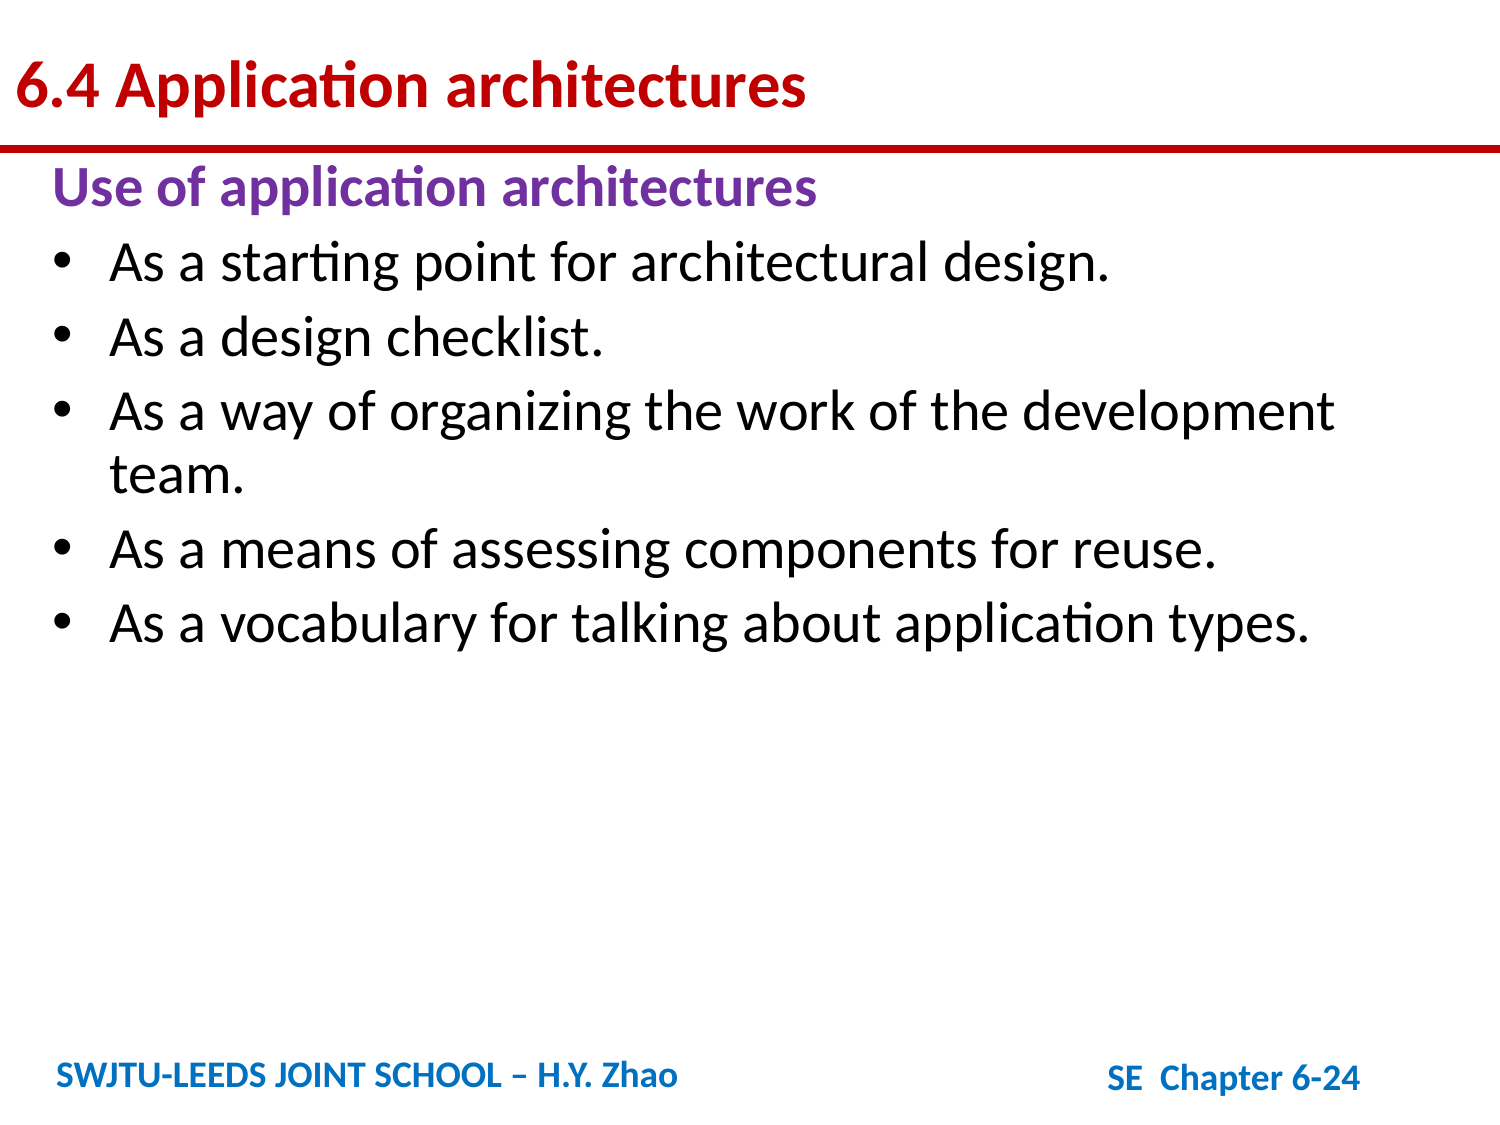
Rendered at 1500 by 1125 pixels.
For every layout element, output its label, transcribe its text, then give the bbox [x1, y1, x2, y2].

footer SWJTU-LEEDS JOINT SCHOOL – H.Y. Zhao [41, 1042, 988, 1103]
text_box 6.4 Application architectures [0, 17, 983, 129]
text_box Use of application architectures As a starting point for architectural design. As a design checklist. As a way of organizing the work of the development team. As a means of assessing components for reuse. As a vocabulary for talking about application types. [37, 148, 1484, 892]
slide_number SE Chapter 6-24 [1092, 1045, 1484, 1106]
